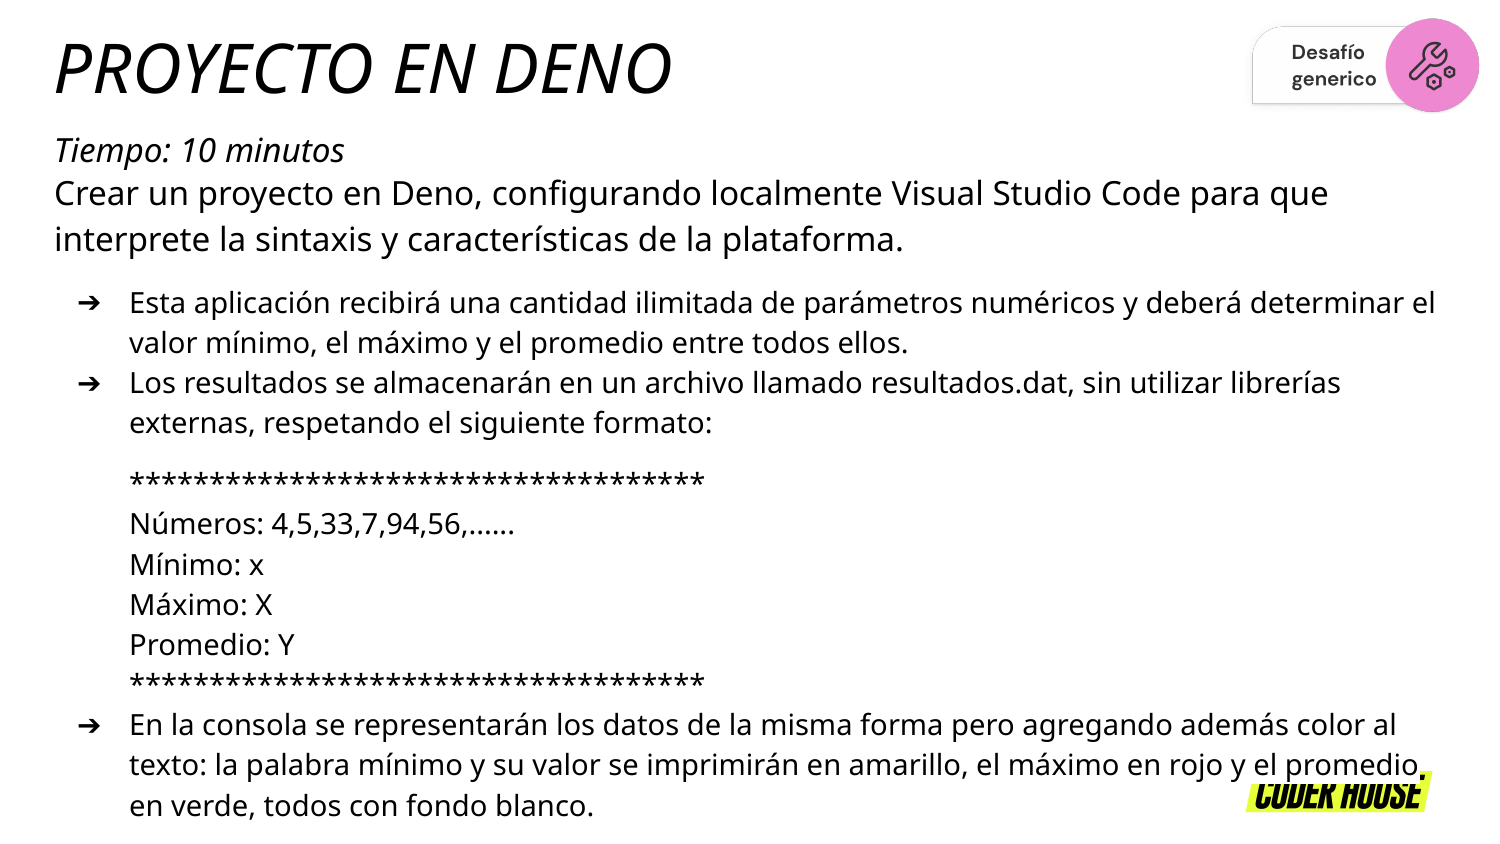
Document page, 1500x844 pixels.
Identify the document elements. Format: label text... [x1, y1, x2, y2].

text_box Crear un proyecto en Deno, configurando localmente Visual Studio Code para que interprete la sintaxis y características de la plataforma. Esta aplicación recibirá una cantidad ilimitada de parámetros numéricos y deberá determinar el valor mínimo, el máximo y el promedio entre todos ellos. Los resultados se almacenarán en un archivo llamado resultados.dat, sin utilizar librerías externas, respetando el siguiente formato: ************************************ Números: 4,5,33,7,94,56,...... Mínimo: x Máximo: X Promedio: Y ************************************ En la consola se representarán los datos de la misma forma pero agregando además color al texto: la palabra mínimo y su valor se imprimirán en amarillo, el máximo en rojo y el promedio en verde, todos con fondo blanco. [39, 151, 1470, 819]
text_box Tiempo: 10 minutos [38, 94, 531, 185]
picture [1231, 12, 1500, 118]
text_box PROYECTO EN DENO [38, 10, 1274, 128]
picture [1241, 764, 1437, 819]
